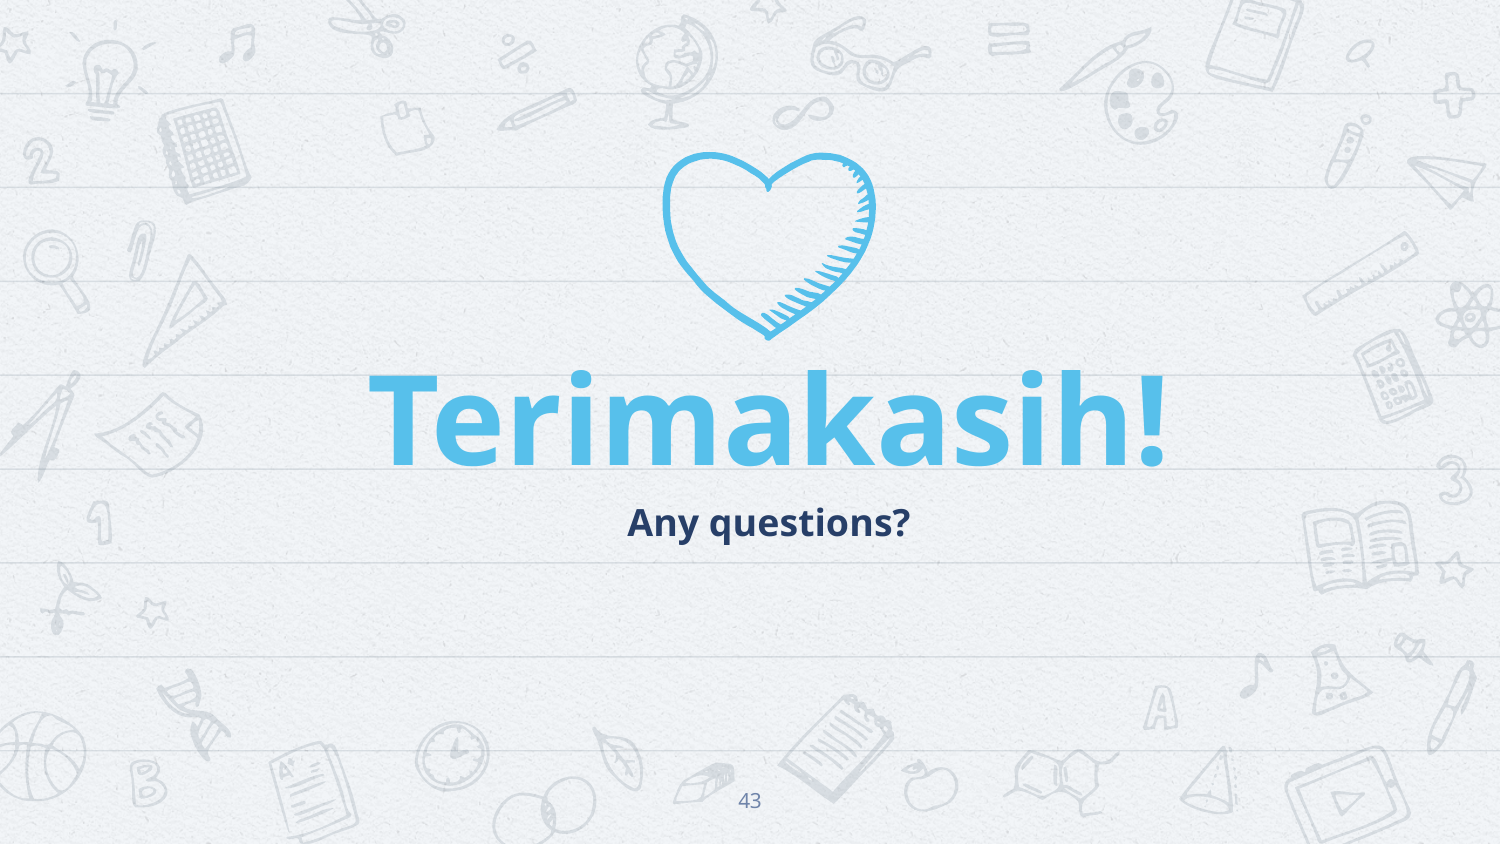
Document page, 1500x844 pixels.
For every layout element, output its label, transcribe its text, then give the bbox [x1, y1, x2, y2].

slide_number 43 [705, 779, 795, 825]
title Terimakasih! [228, 351, 1311, 492]
subtitle Any questions? [228, 492, 1311, 659]
picture [0, 0, 1500, 844]
text_box [662, 152, 876, 341]
